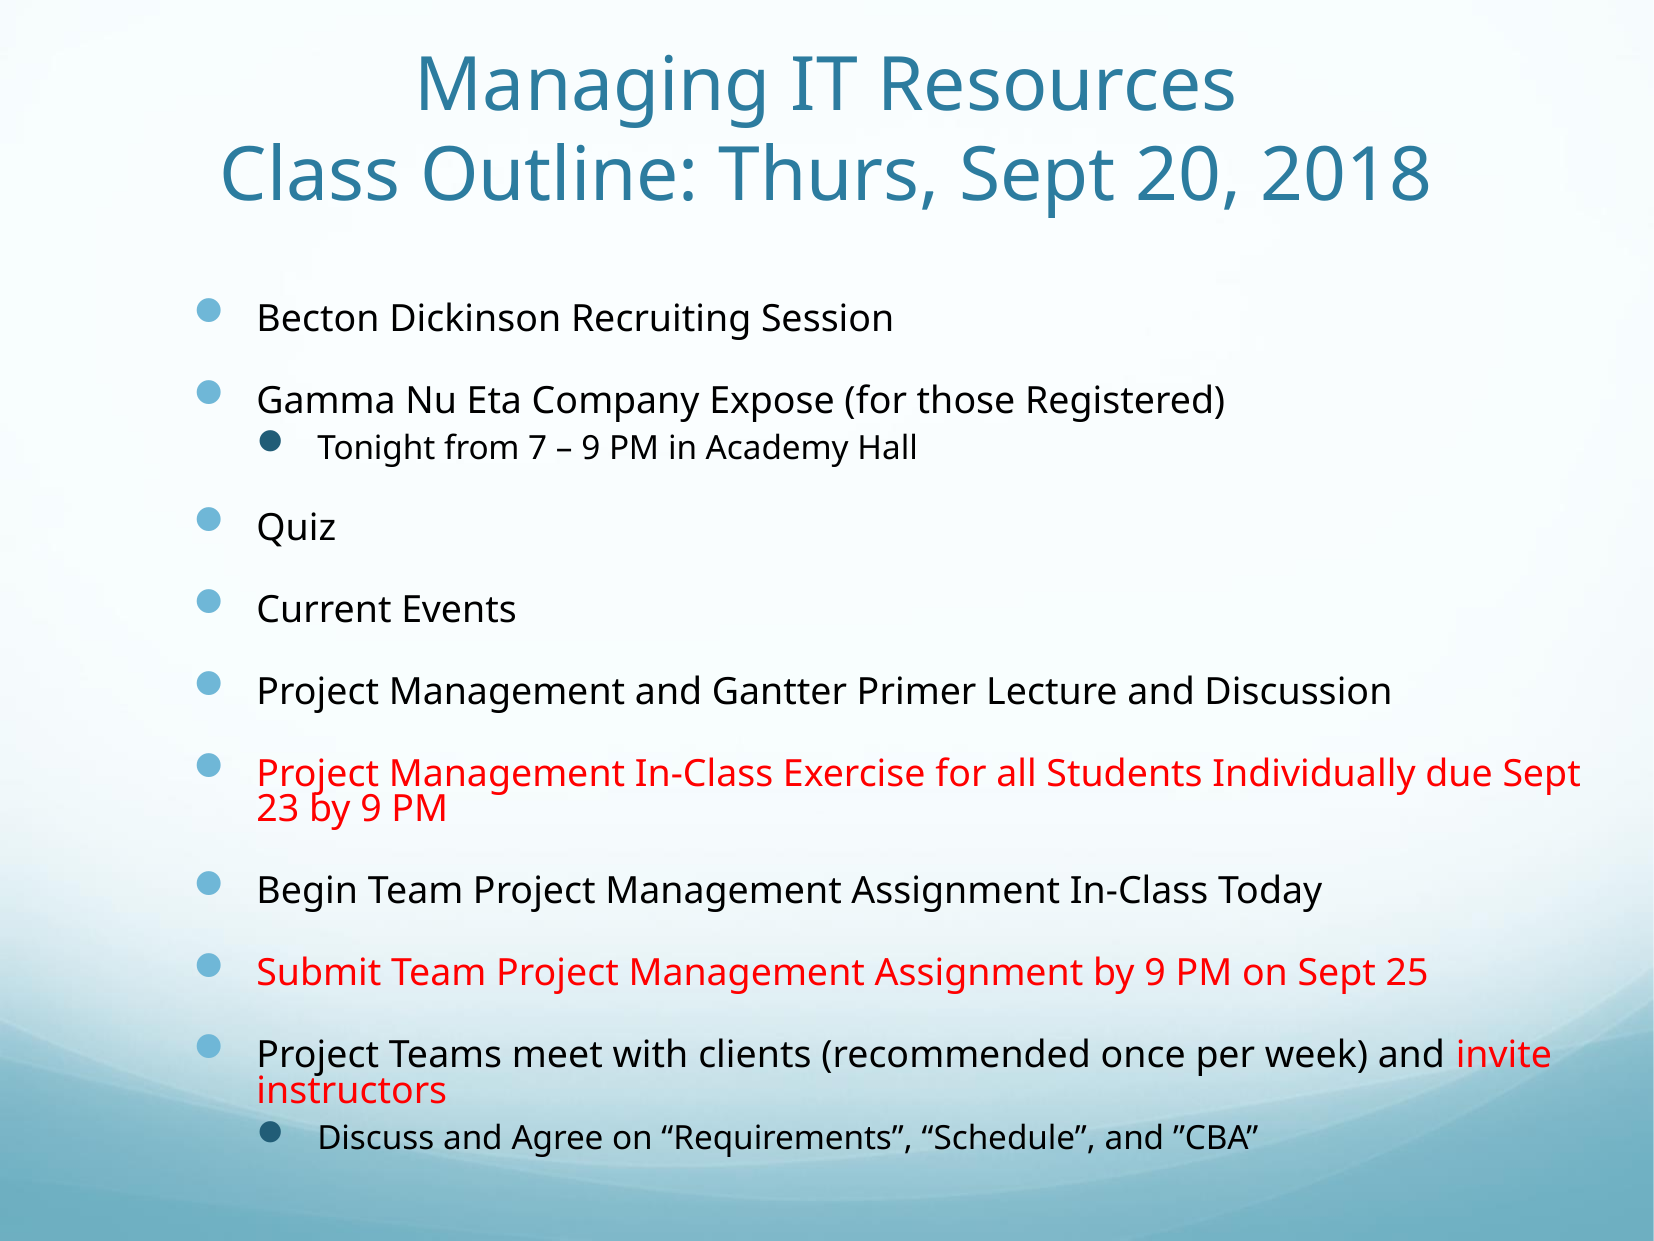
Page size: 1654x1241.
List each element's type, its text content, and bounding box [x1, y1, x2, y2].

title Managing IT Resources Class Outline: Thurs, Sept 20, 2018 [99, 0, 1554, 225]
list Becton Dickinson Recruiting Session Gamma Nu Eta Company Expose (for those Registered) Tonight from 7 – 9 PM in Academy Hall Quiz Current Events Project Management and Gantter Primer Lecture and Discussion Project Management In-Class Exercise for all Students Individually due Sept 23 by 9 PM Begin Team Project Management Assignment In-Class Today Submit Team Project Management Assignment by 9 PM on Sept 25 Project Teams meet with clients (recommended once per week) and invite instructors Discuss and Agree on “Requirements”, “Schedule”, and ”CBA” [176, 294, 1599, 1241]
picture [0, 0, 1654, 1241]
